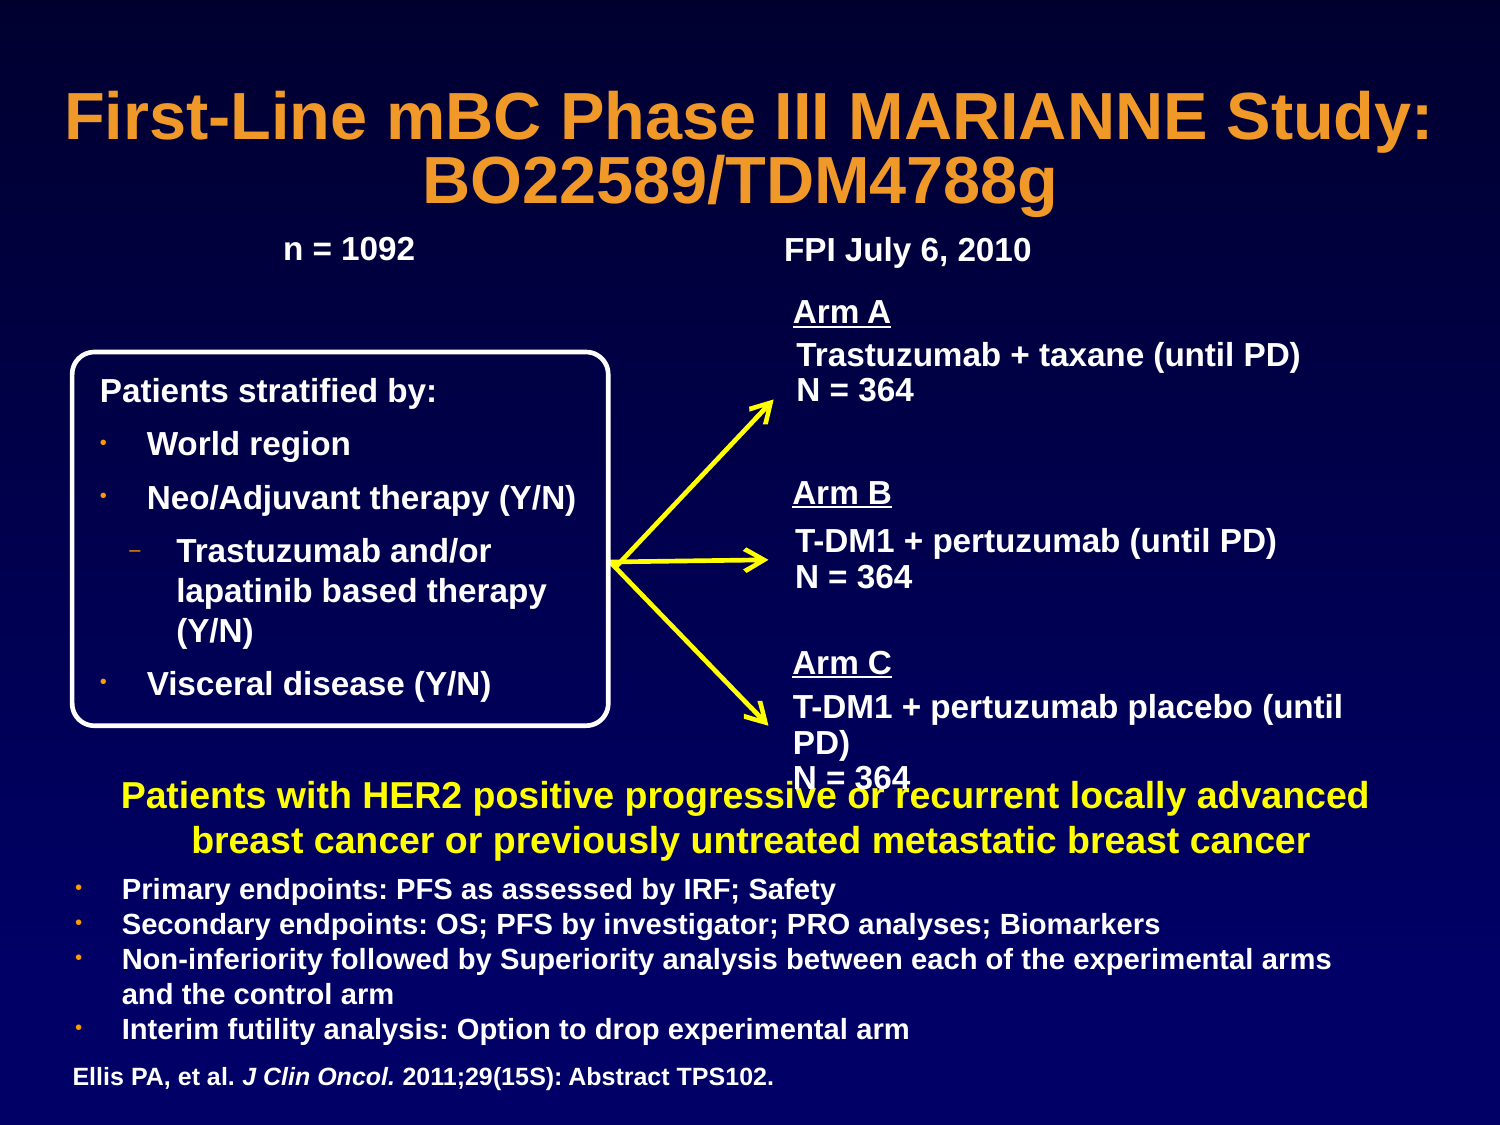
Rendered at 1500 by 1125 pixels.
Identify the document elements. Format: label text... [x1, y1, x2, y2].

text_box Arm A [792, 295, 892, 332]
text_box [72, 352, 609, 726]
text_box Primary endpoints: PFS as assessed by IRF; Safety Secondary endpoints: OS; PFS by investigator; PRO analyses; Biomarkers Non-inferiority followed by Superiority analysis between each of the experimental arms and the control arm Interim futility analysis: Option to drop experimental arm [74, 870, 1372, 1046]
text_box Arm C [792, 645, 893, 682]
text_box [609, 561, 769, 726]
text_box Arm B [792, 475, 893, 512]
text_box FPI July 6, 2010 [795, 227, 1021, 268]
text_box T-DM1 + pertuzumab placebo (until PD) N = 364 [792, 689, 1410, 798]
text_box First-Line mBC Phase III MARIANNE Study: BO22589/TDM4788g [0, 58, 1500, 247]
text_box T-DM1 + pertuzumab (until PD) N = 364 [795, 523, 1278, 596]
text_box Patients with HER2 positive progressive or recurrent locally advanced breast cancer or previously untreated metastatic breast cancer [75, 770, 1428, 861]
text_box Trastuzumab + taxane (until PD) N = 364 [796, 337, 1302, 410]
text_box Ellis PA, et al. J Clin Oncol. 2011;29(15S): Abstract TPS102. [57, 1053, 1436, 1099]
text_box Patients stratified by: World region Neo/Adjuvant therapy (Y/N) Trastuzumab and/or lapatinib based therapy (Y/N) Visceral disease (Y/N) [99, 369, 604, 703]
text_box n = 1092 [282, 227, 416, 268]
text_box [615, 399, 774, 564]
